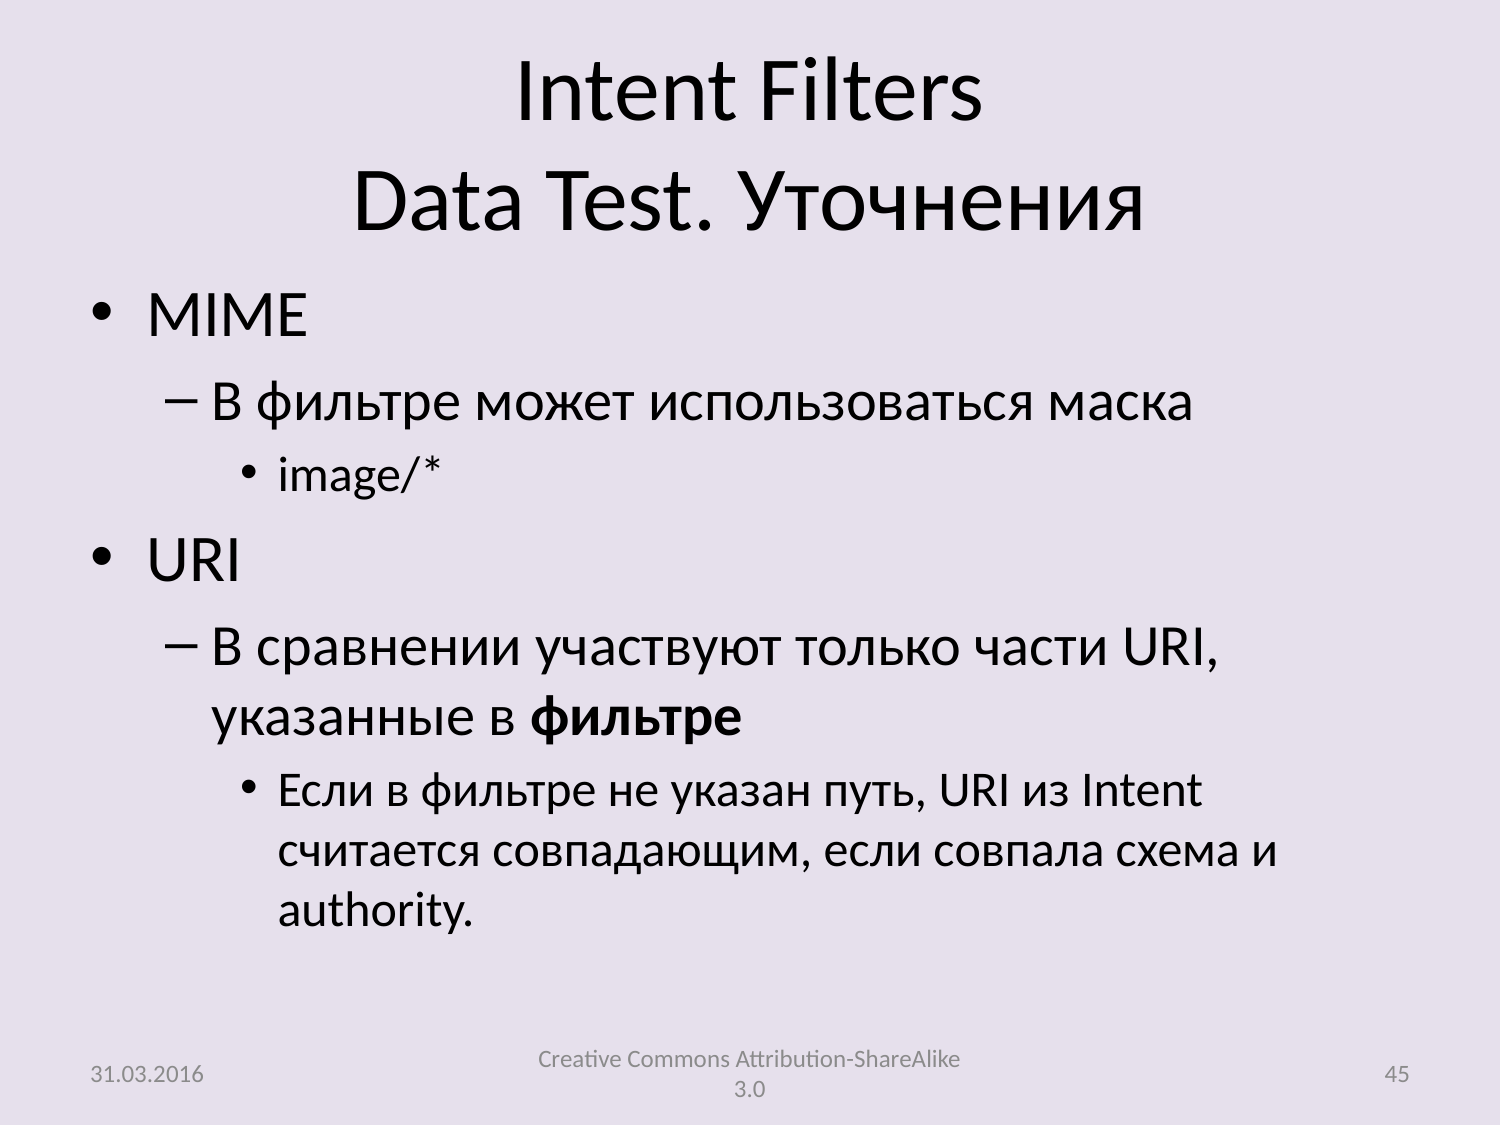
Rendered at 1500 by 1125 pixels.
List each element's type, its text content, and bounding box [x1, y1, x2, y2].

slide_number 45 [1074, 1042, 1425, 1103]
title Intent Filters Data Test. Уточнения [74, 44, 1426, 233]
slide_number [75, 1042, 425, 1103]
footer Creative Commons Attribution-ShareAlike 3.0 [512, 1042, 988, 1103]
list MIME В фильтре может использоваться маска image/* URI В сравнении участвуют только части URI, указанные в фильтре Если в фильтре не указан путь, URI из Intent считается совпадающим, если совпала схема и authority. [74, 262, 1426, 1006]
